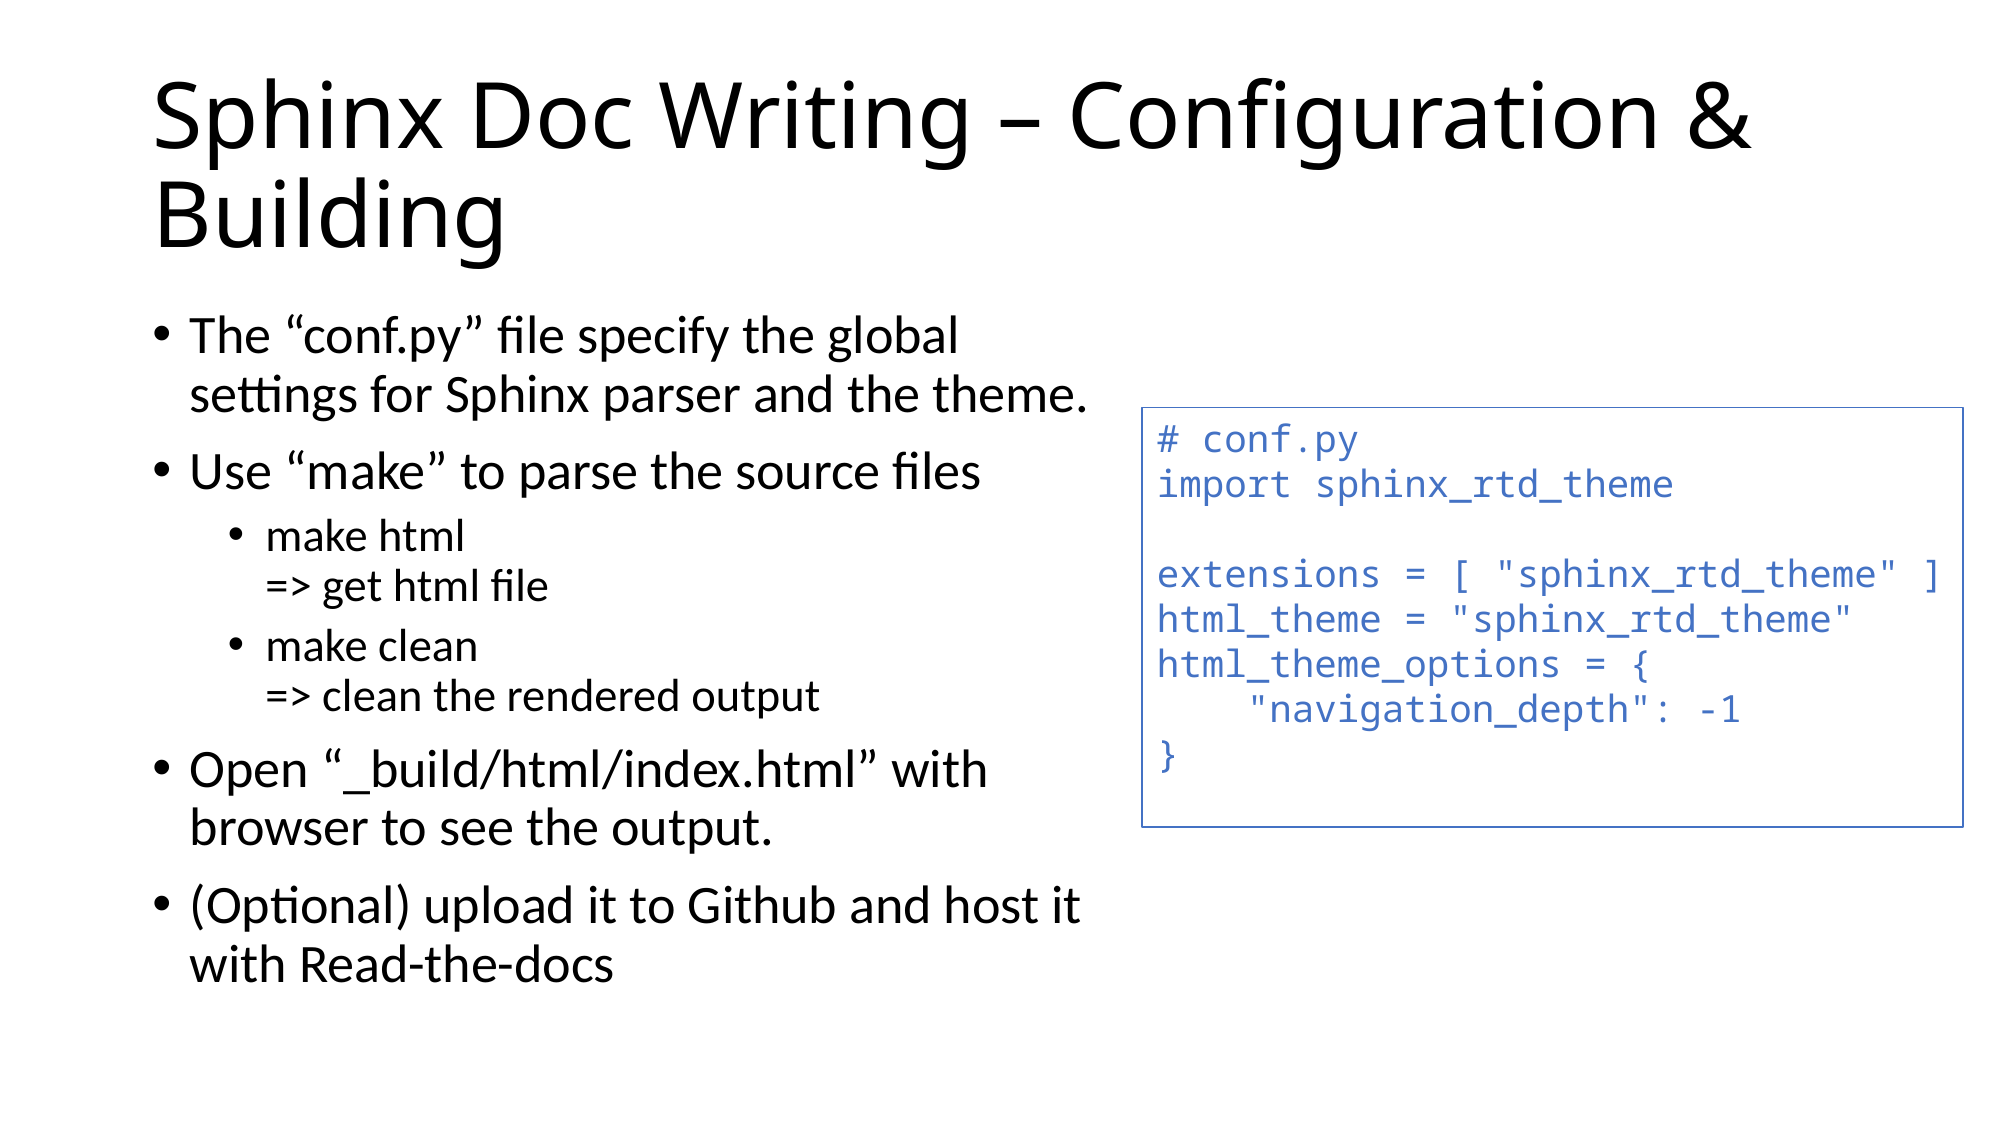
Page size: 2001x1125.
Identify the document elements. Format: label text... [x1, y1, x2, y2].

title Sphinx Doc Writing – Configuration & Building [137, 59, 1863, 278]
text_box # conf.py import sphinx_rtd_theme extensions = [ "sphinx_rtd_theme" ] html_theme = "sphinx_rtd_theme" html_theme_options = { "navigation_depth": -1 } [1142, 407, 1963, 828]
list The “conf.py” file specify the global settings for Sphinx parser and the theme. Use “make” to parse the source files make html => get html file make clean => clean the rendered output Open “_build/html/index.html” with browser to see the output. (Optional) upload it to Github and host it with Read-the-docs [137, 299, 1118, 1014]
